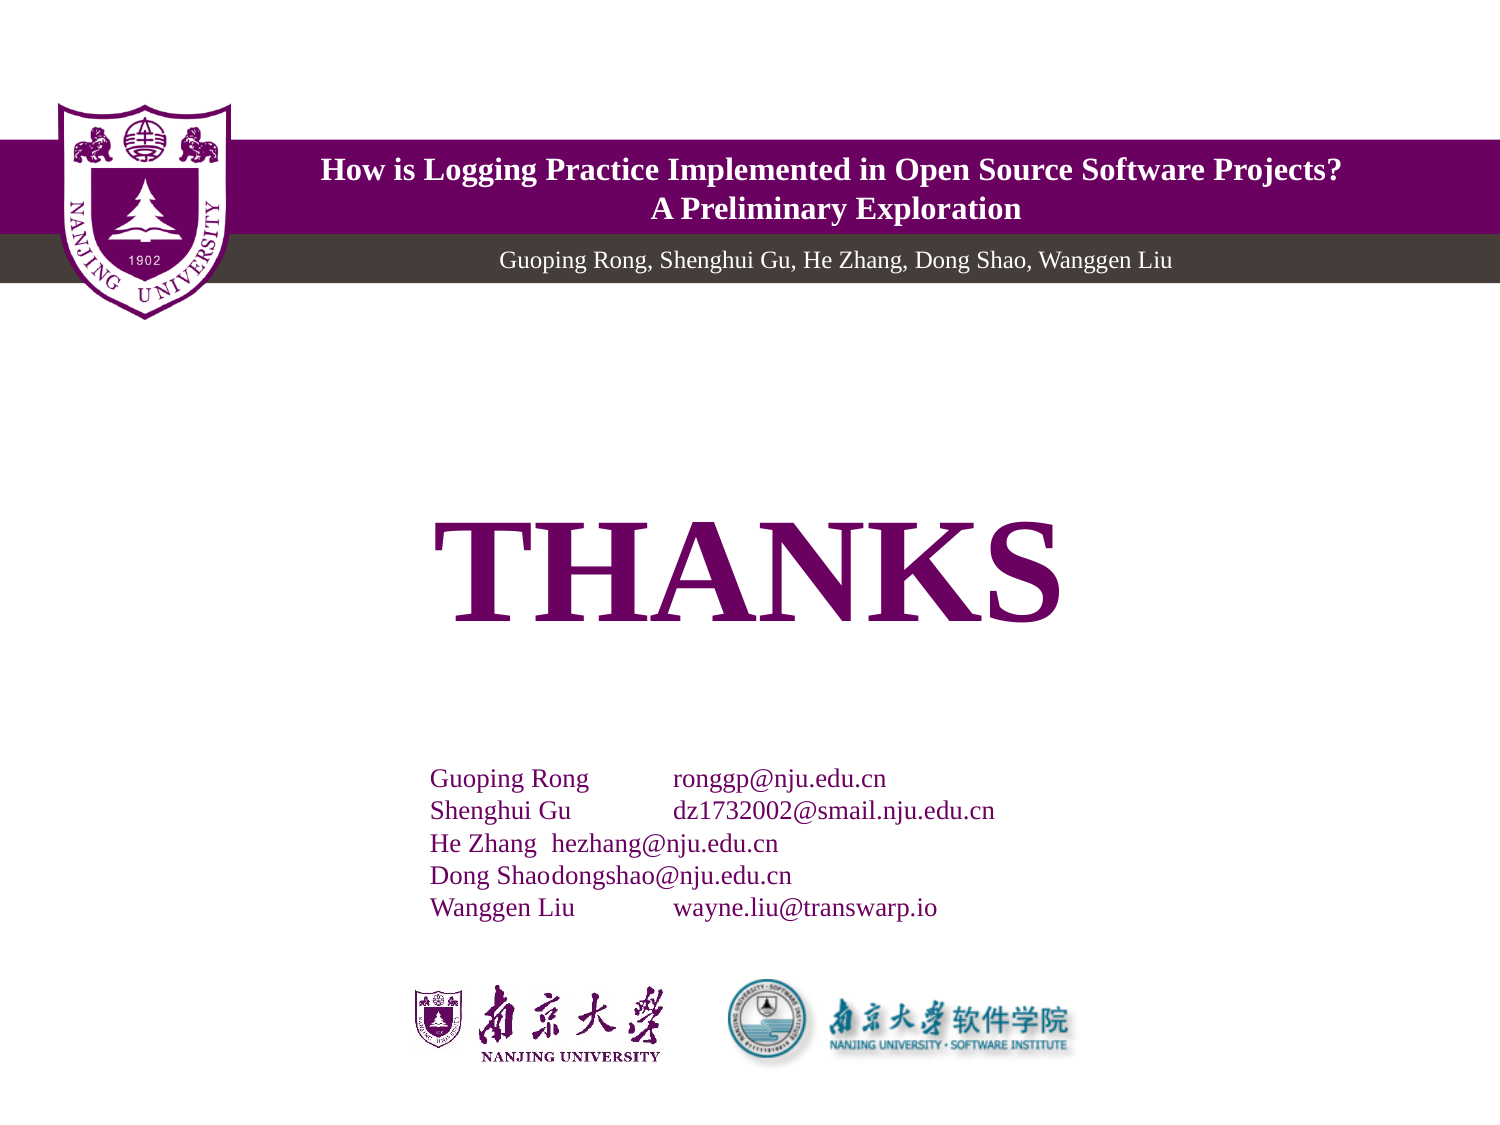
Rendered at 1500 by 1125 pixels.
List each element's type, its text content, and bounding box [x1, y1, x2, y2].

picture [723, 974, 1085, 1075]
list Guoping Rong, Shenghui Gu, He Zhang, Dong Shao, Wanggen Liu [230, 234, 1442, 284]
picture [58, 103, 231, 320]
list How is Logging Practice Implemented in Open Source Software Projects? A Preliminary Exploration [230, 139, 1442, 234]
list Guoping Rong ronggp@nju.edu.cn Shenghui Gu dz1732002@smail.nju.edu.cn He Zhang hezhang@nju.edu.cn Dong Shao dongshao@nju.edu.cn Wanggen Liu wayne.liu@transwarp.io [415, 752, 1121, 931]
picture [415, 985, 663, 1064]
